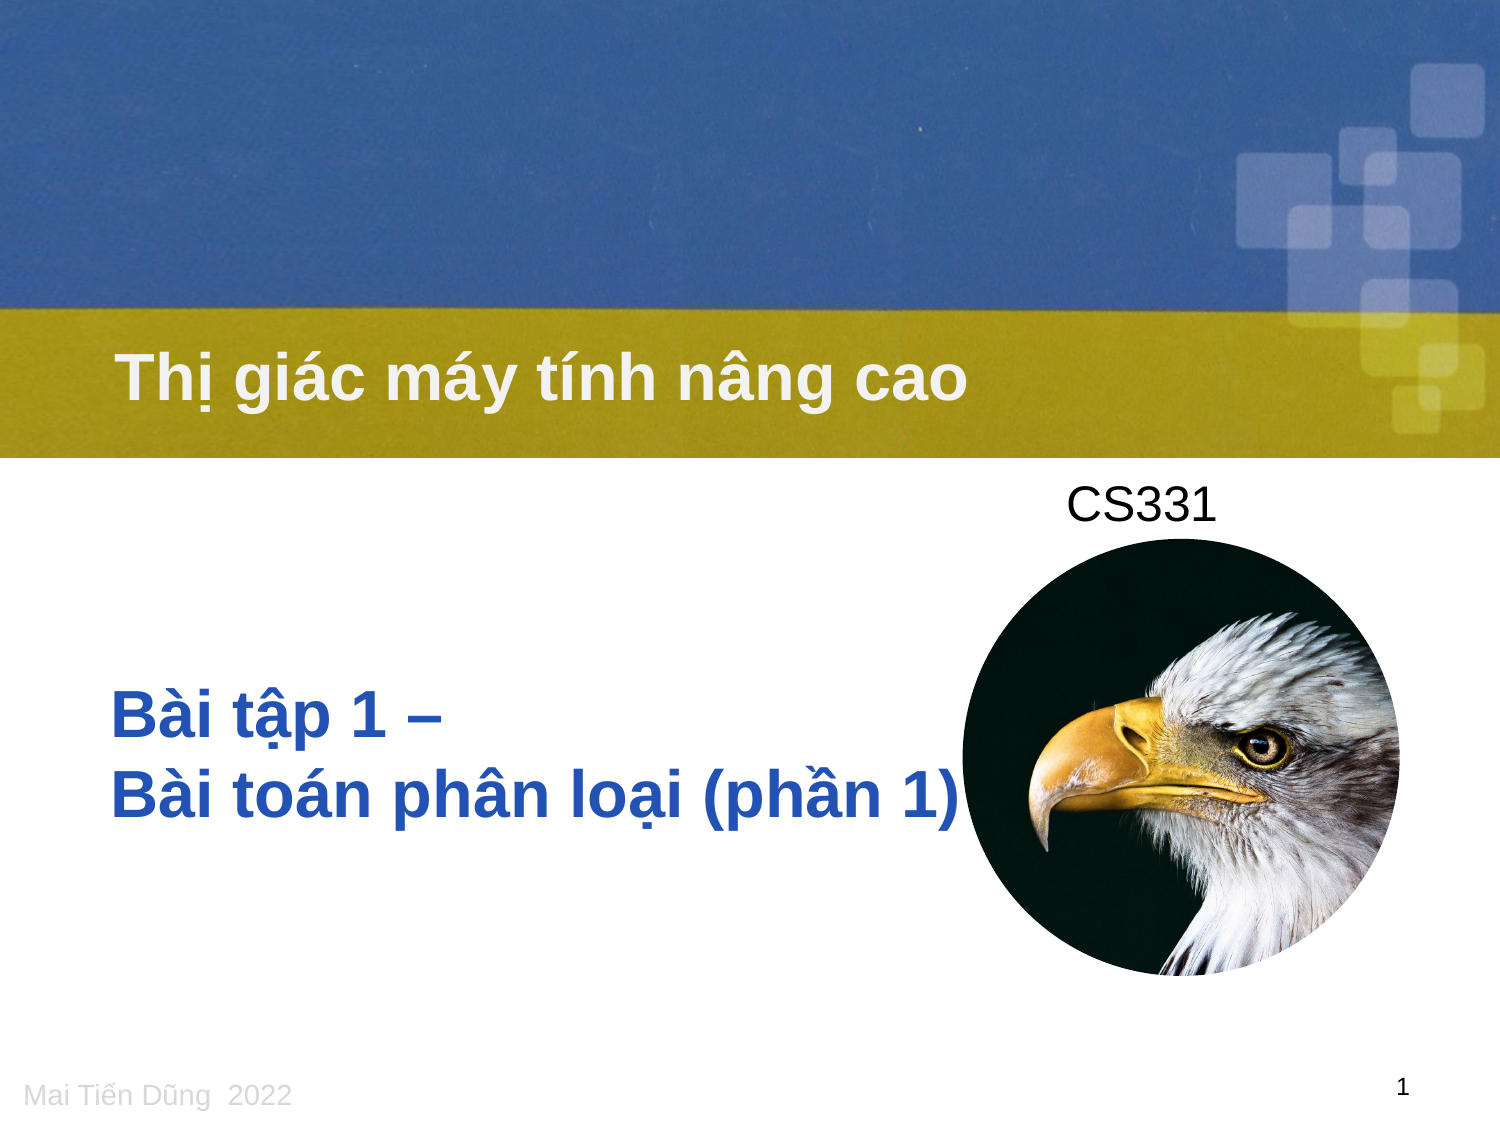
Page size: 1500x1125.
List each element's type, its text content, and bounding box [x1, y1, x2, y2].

title Thị giác máy tính nâng cao [99, 318, 1425, 431]
text_box Bài tập 1 – Bài toán phân loại (phần 1) [95, 694, 957, 807]
text_box Mai Tiến Dũng 2022 [8, 1068, 310, 1119]
picture [962, 538, 1400, 977]
subtitle CS331 [1051, 464, 1500, 527]
slide_number ‹#› [1074, 1062, 1425, 1103]
picture [0, 0, 1500, 458]
